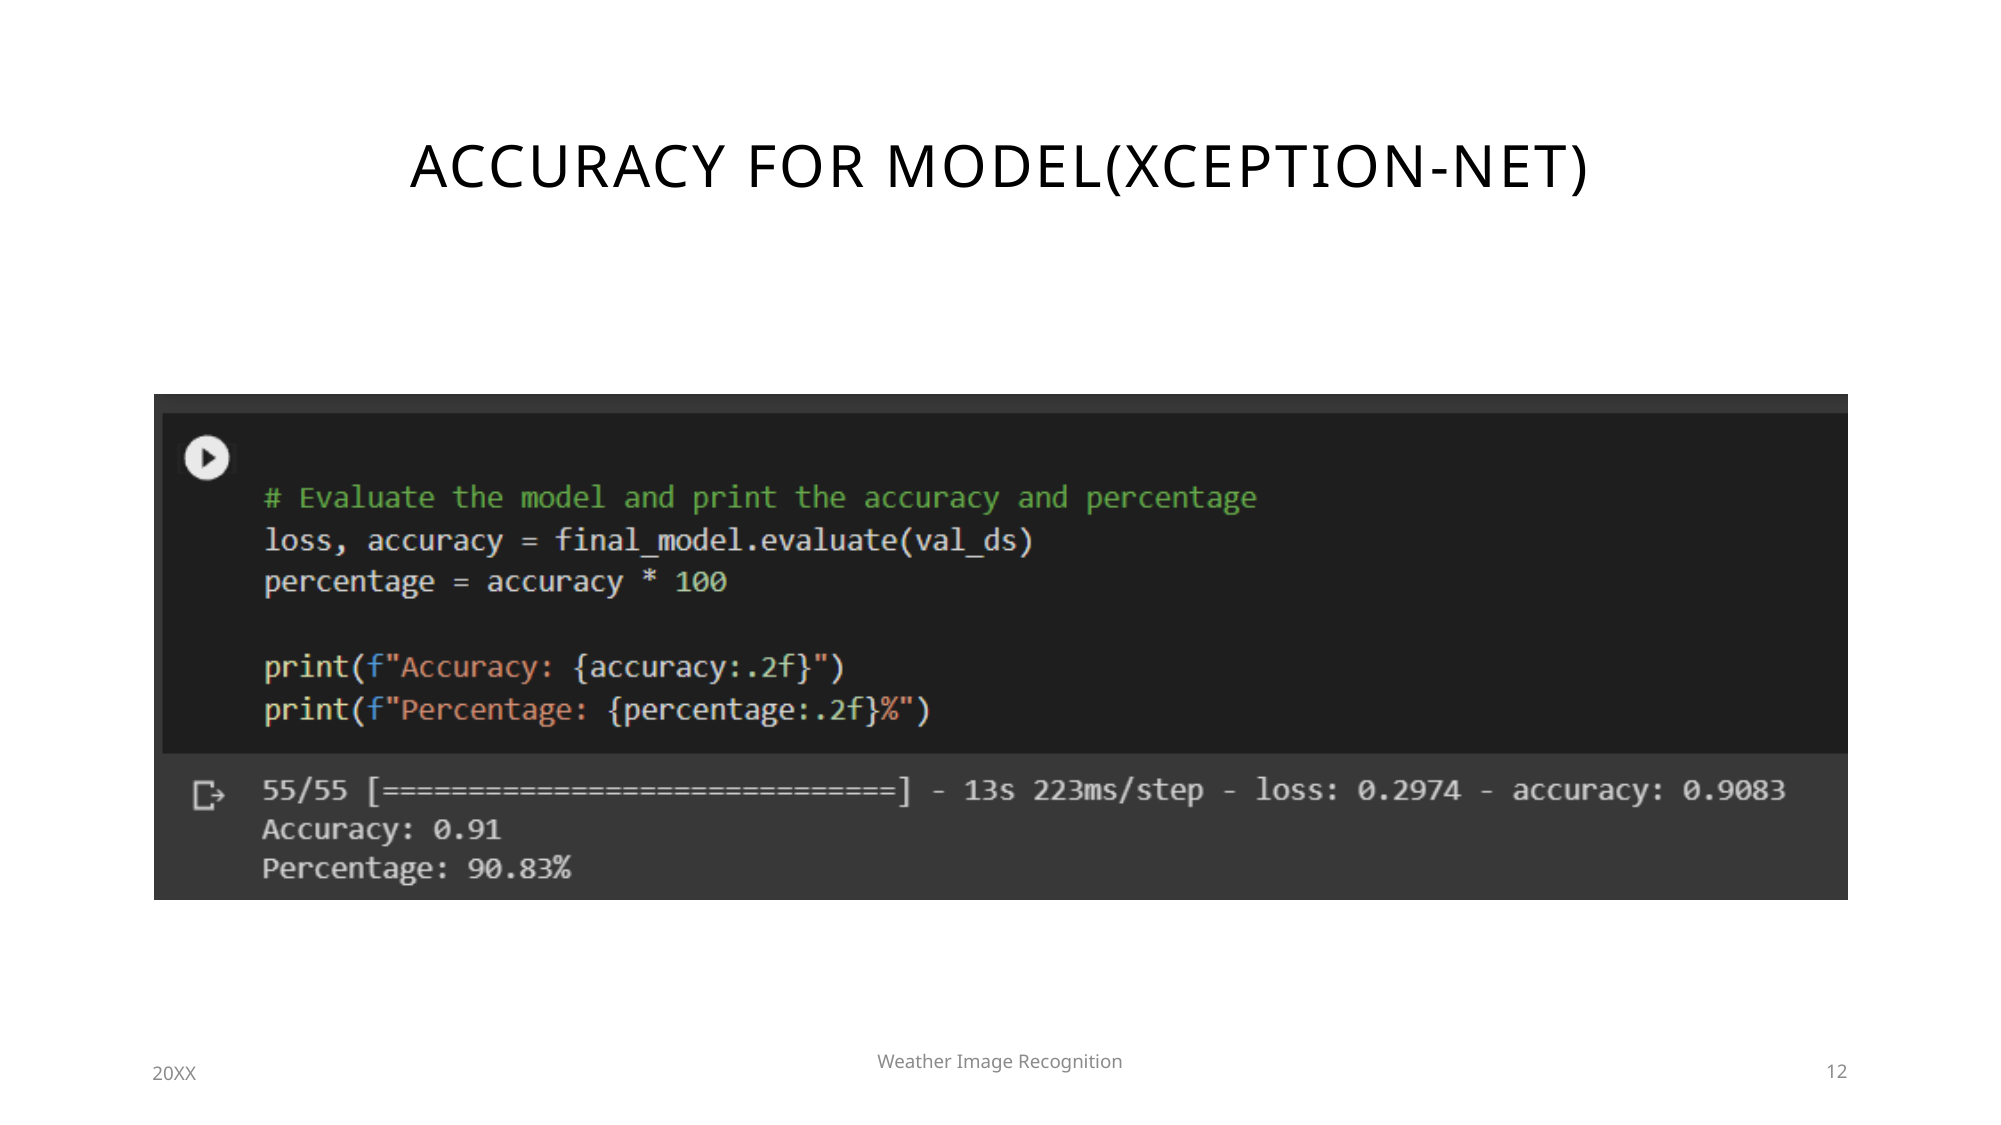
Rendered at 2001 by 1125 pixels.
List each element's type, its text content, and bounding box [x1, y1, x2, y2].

picture [154, 394, 1848, 900]
title Accuracy for model(Xception-net) [137, 59, 1863, 278]
footer Weather Image Recognition [662, 1042, 1338, 1103]
slide_number 20XX [137, 1042, 588, 1103]
slide_number 12 [1412, 1042, 1863, 1103]
